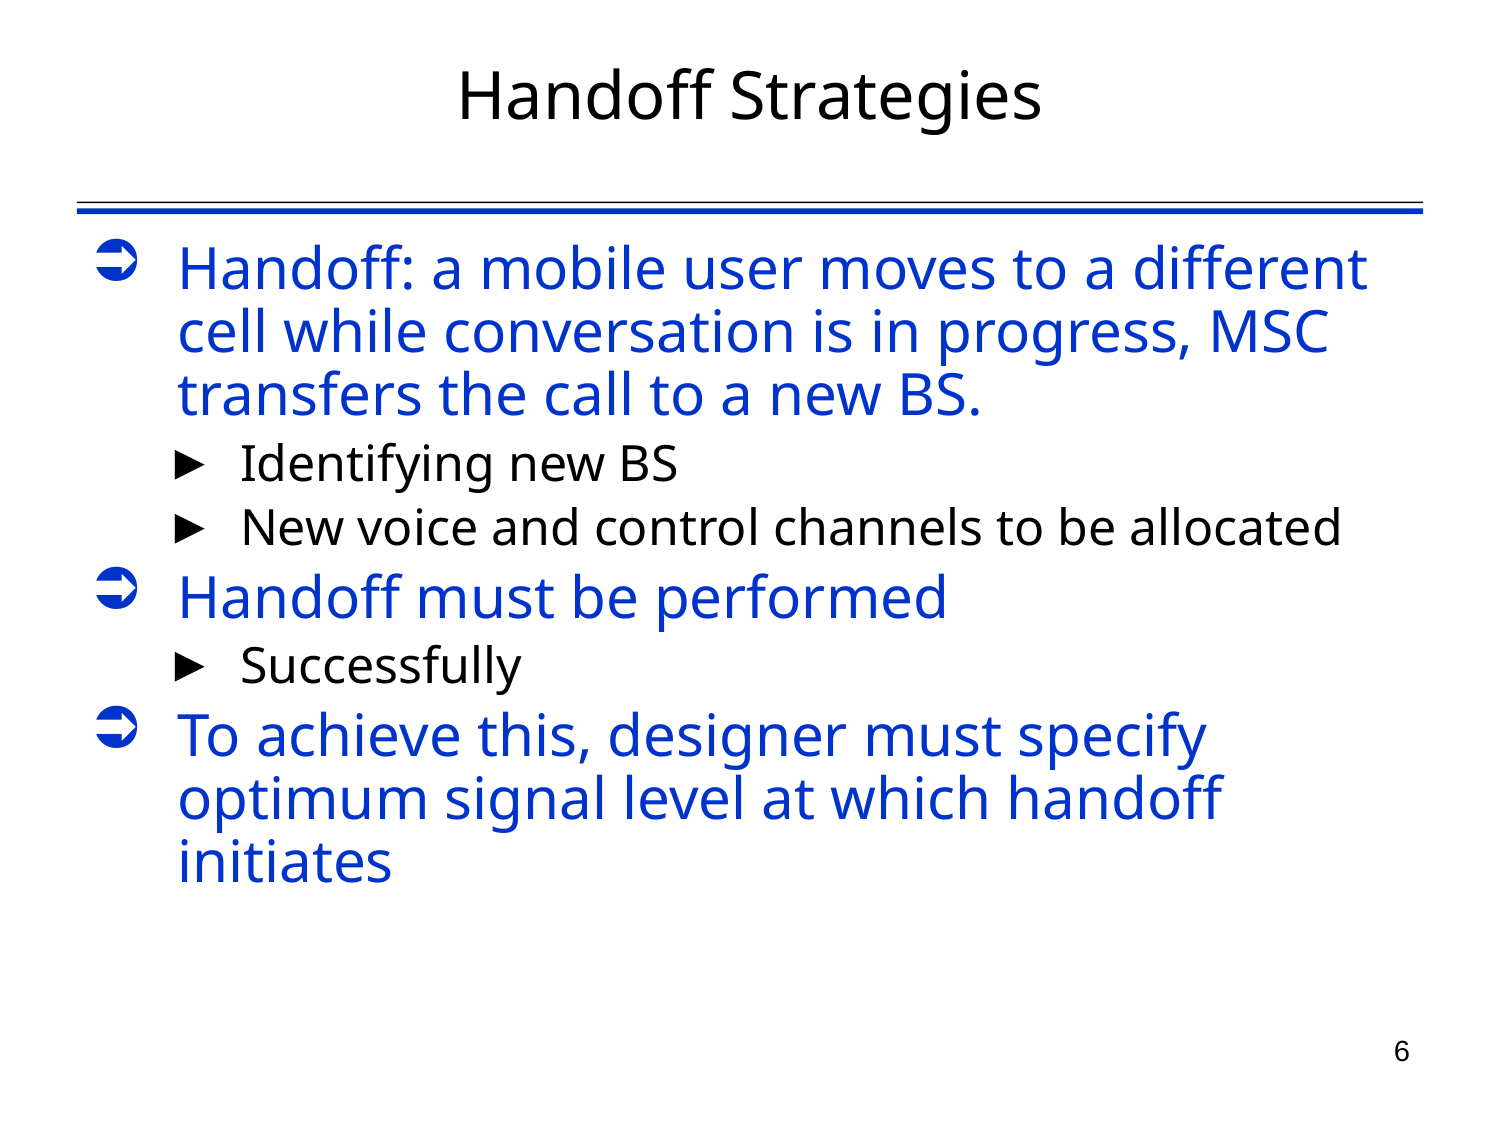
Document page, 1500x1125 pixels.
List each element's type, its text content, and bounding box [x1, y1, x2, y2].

slide_number 6 [1074, 1024, 1425, 1103]
title Handoff Strategies [75, 45, 1425, 191]
list Handoff: a mobile user moves to a different cell while conversation is in progress, MSC transfers the call to a new BS. Identifying new BS New voice and control channels to be allocated Handoff must be performed Successfully To achieve this, designer must specify optimum signal level at which handoff initiates [75, 231, 1425, 1018]
